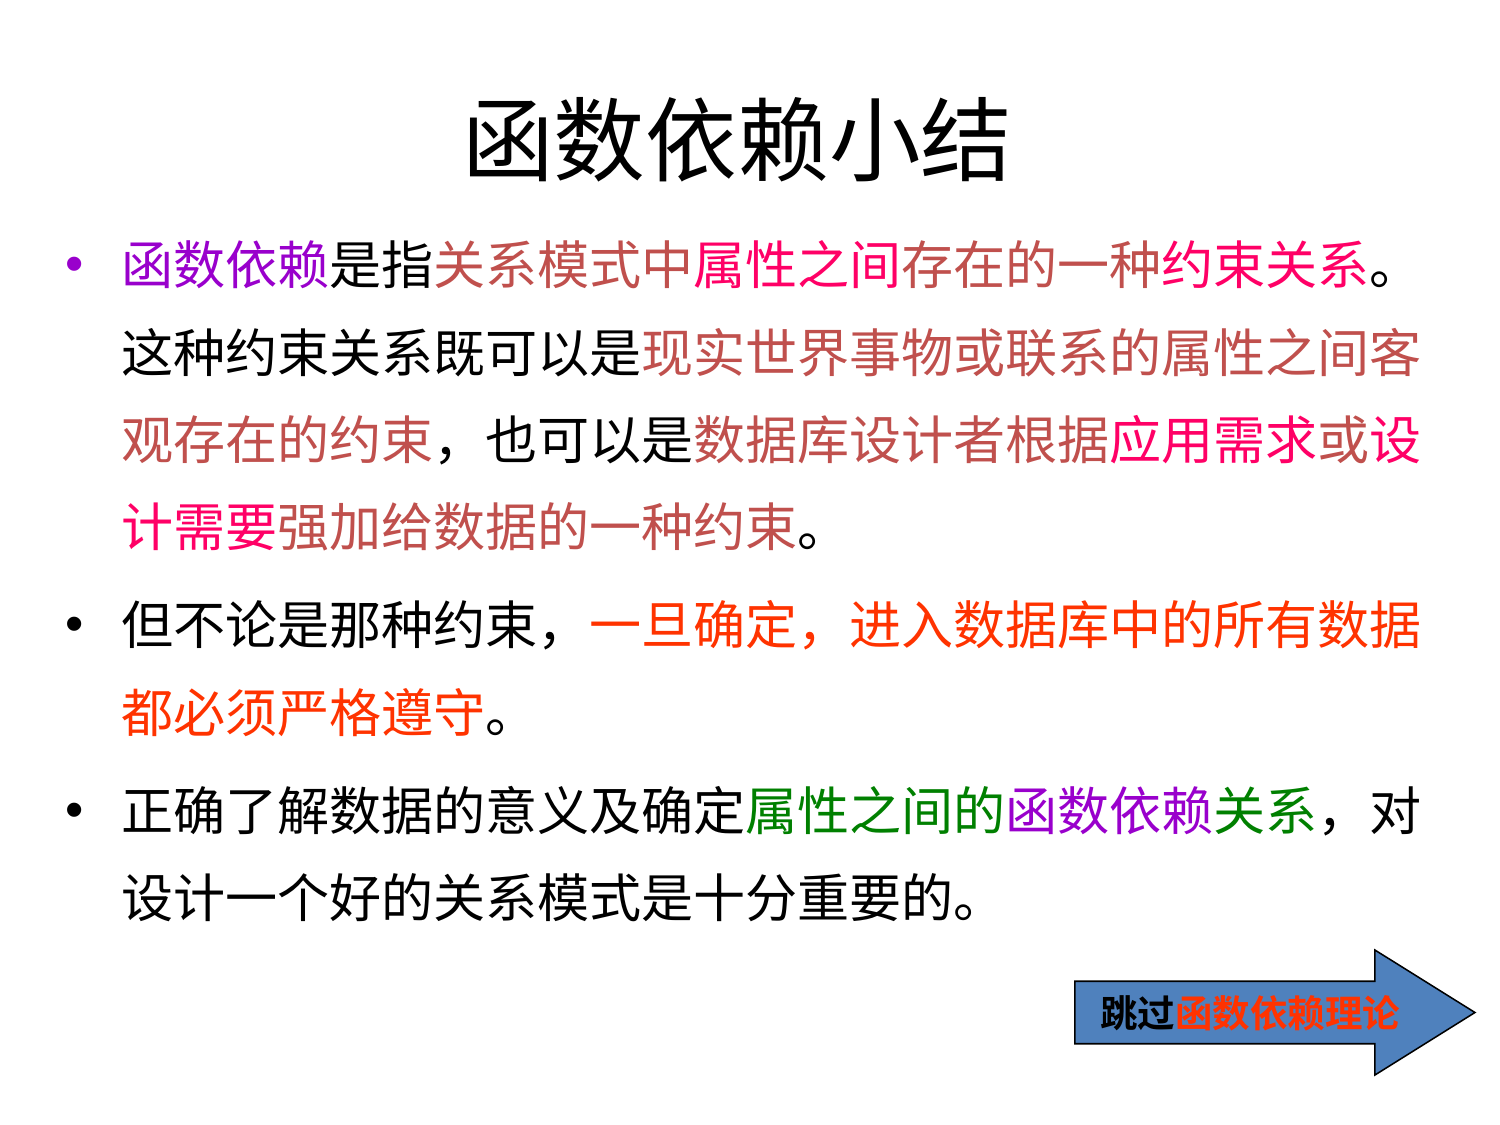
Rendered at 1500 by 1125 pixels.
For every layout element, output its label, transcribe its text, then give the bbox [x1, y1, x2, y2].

list 函数依赖是指关系模式中属性之间存在的一种约束关系。这种约束关系既可以是现实世界事物或联系的属性之间客观存在的约束，也可以是数据库设计者根据应用需求或设计需要强加给数据的一种约束。 但不论是那种约束，一旦确定，进入数据库中的所有数据都必须严格遵守。 正确了解数据的意义及确定属性之间的函数依赖关系，对设计一个好的关系模式是十分重要的。 [50, 200, 1450, 1050]
title 函数依赖小结 [99, 87, 1375, 188]
text_box 跳过函数依赖理论 [1074, 950, 1475, 1076]
